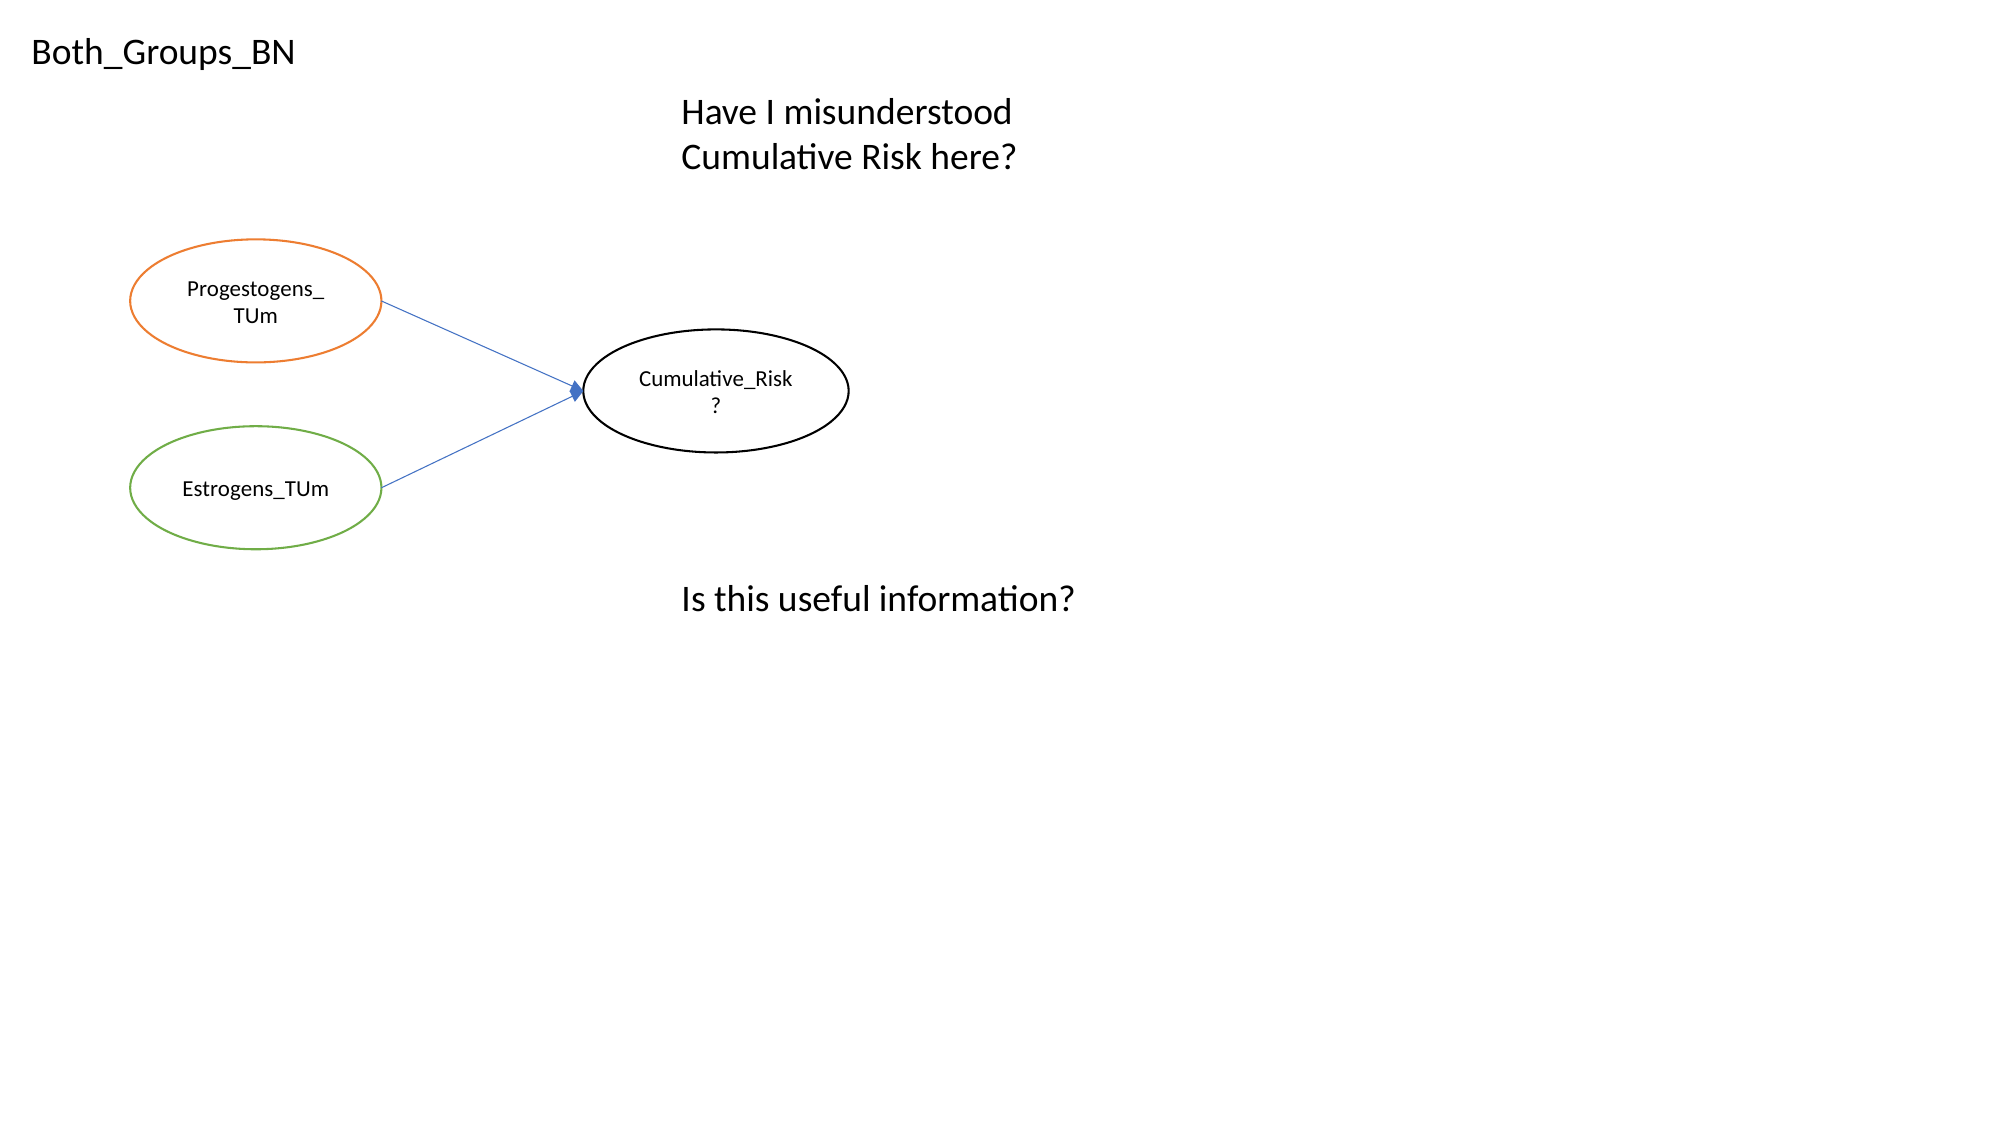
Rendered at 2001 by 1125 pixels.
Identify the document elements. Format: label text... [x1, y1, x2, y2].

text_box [381, 390, 584, 488]
text_box Have I misunderstood Cumulative Risk here? [666, 79, 1054, 185]
text_box Estrogens_TUm [129, 425, 383, 551]
text_box Progestogens_TUm [129, 238, 383, 364]
text_box Is this useful information? [666, 566, 1186, 627]
text_box Both_Groups_BN [16, 19, 350, 79]
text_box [381, 300, 584, 390]
text_box Cumulative_Risk? [584, 328, 850, 454]
